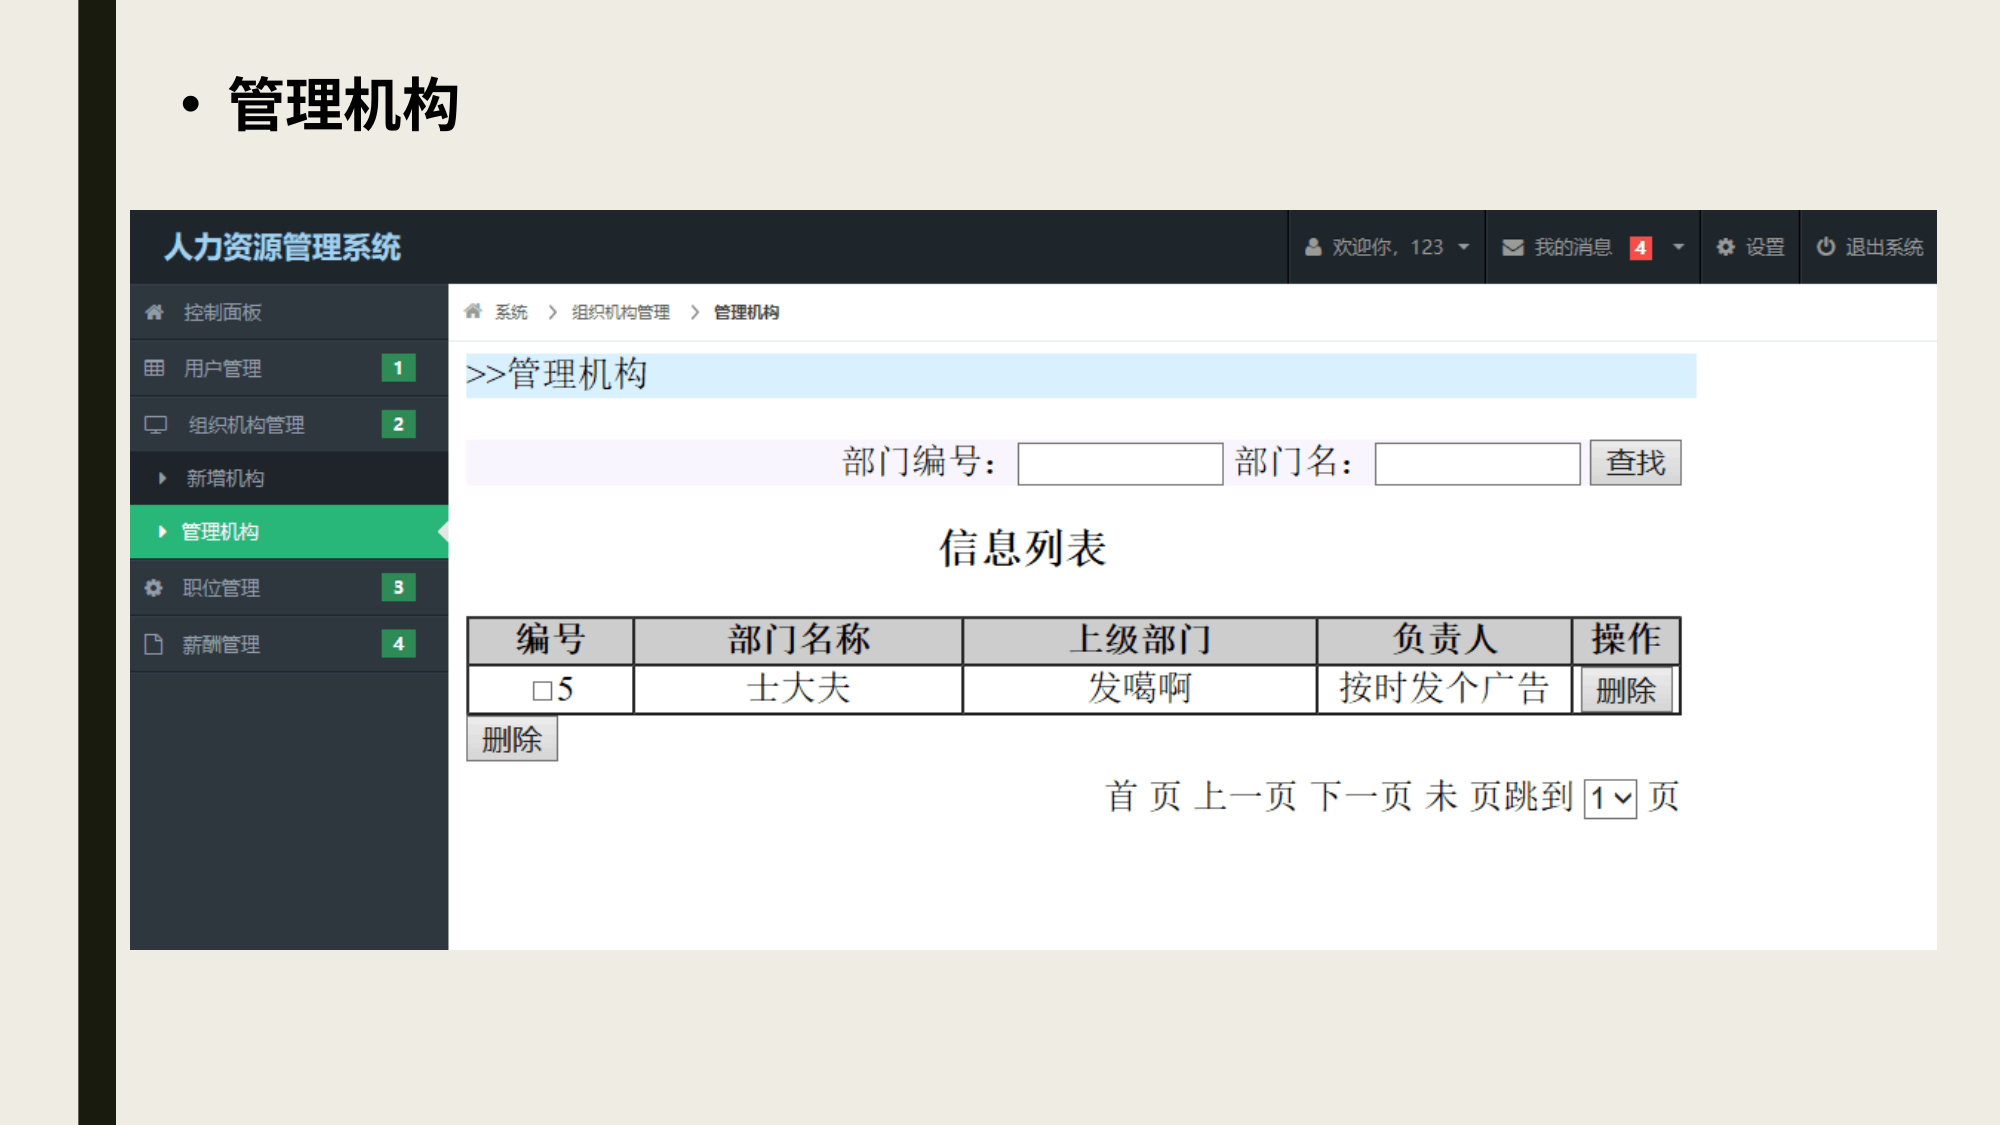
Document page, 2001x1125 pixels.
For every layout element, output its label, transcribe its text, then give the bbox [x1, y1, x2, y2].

text_box 管理机构 [165, 60, 1748, 146]
picture [130, 210, 1937, 950]
